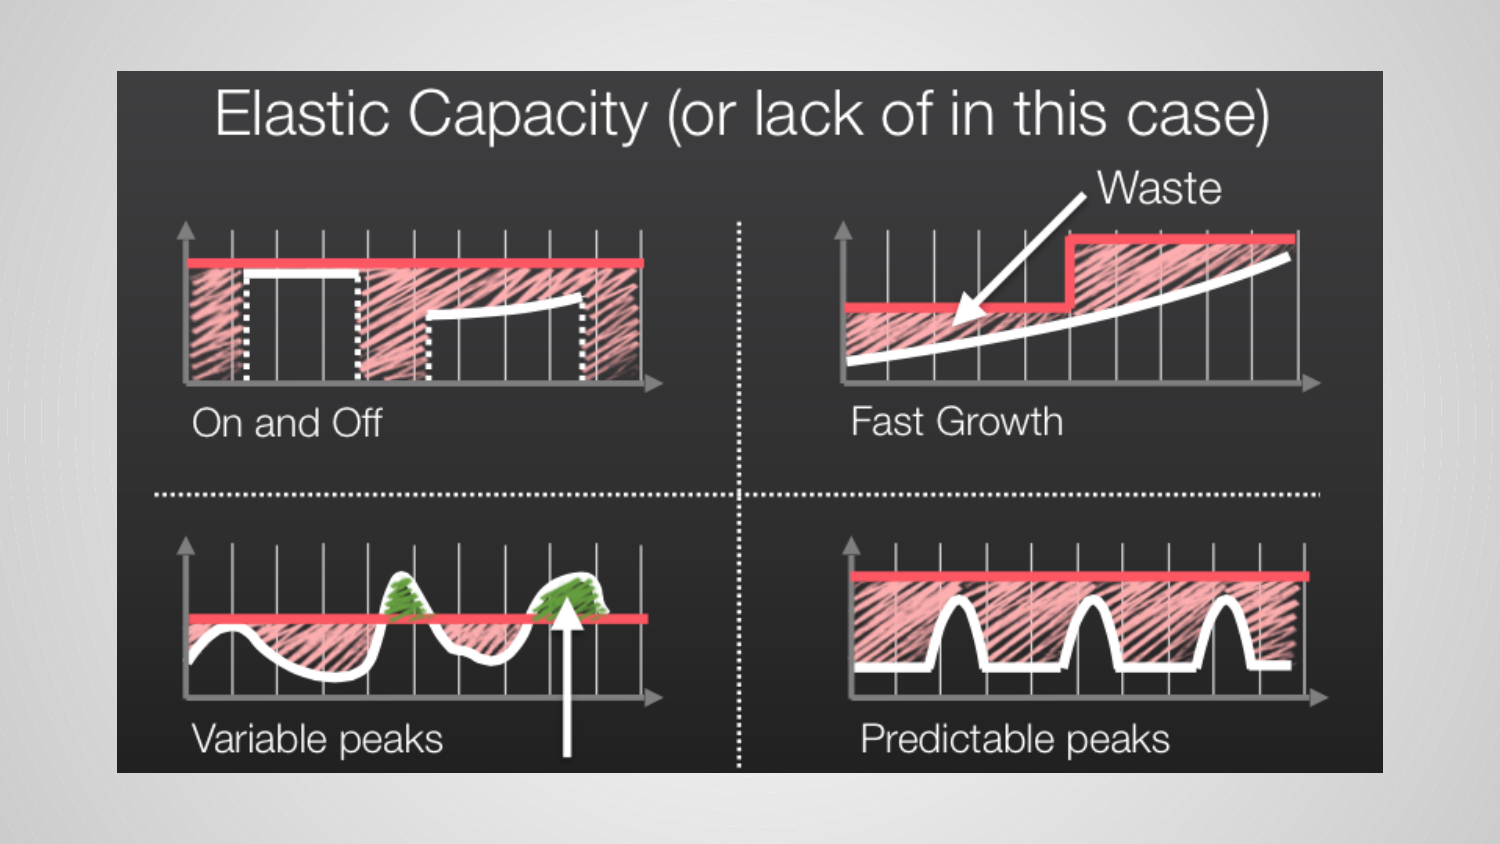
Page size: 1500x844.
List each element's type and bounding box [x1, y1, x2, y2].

picture [117, 70, 1383, 773]
